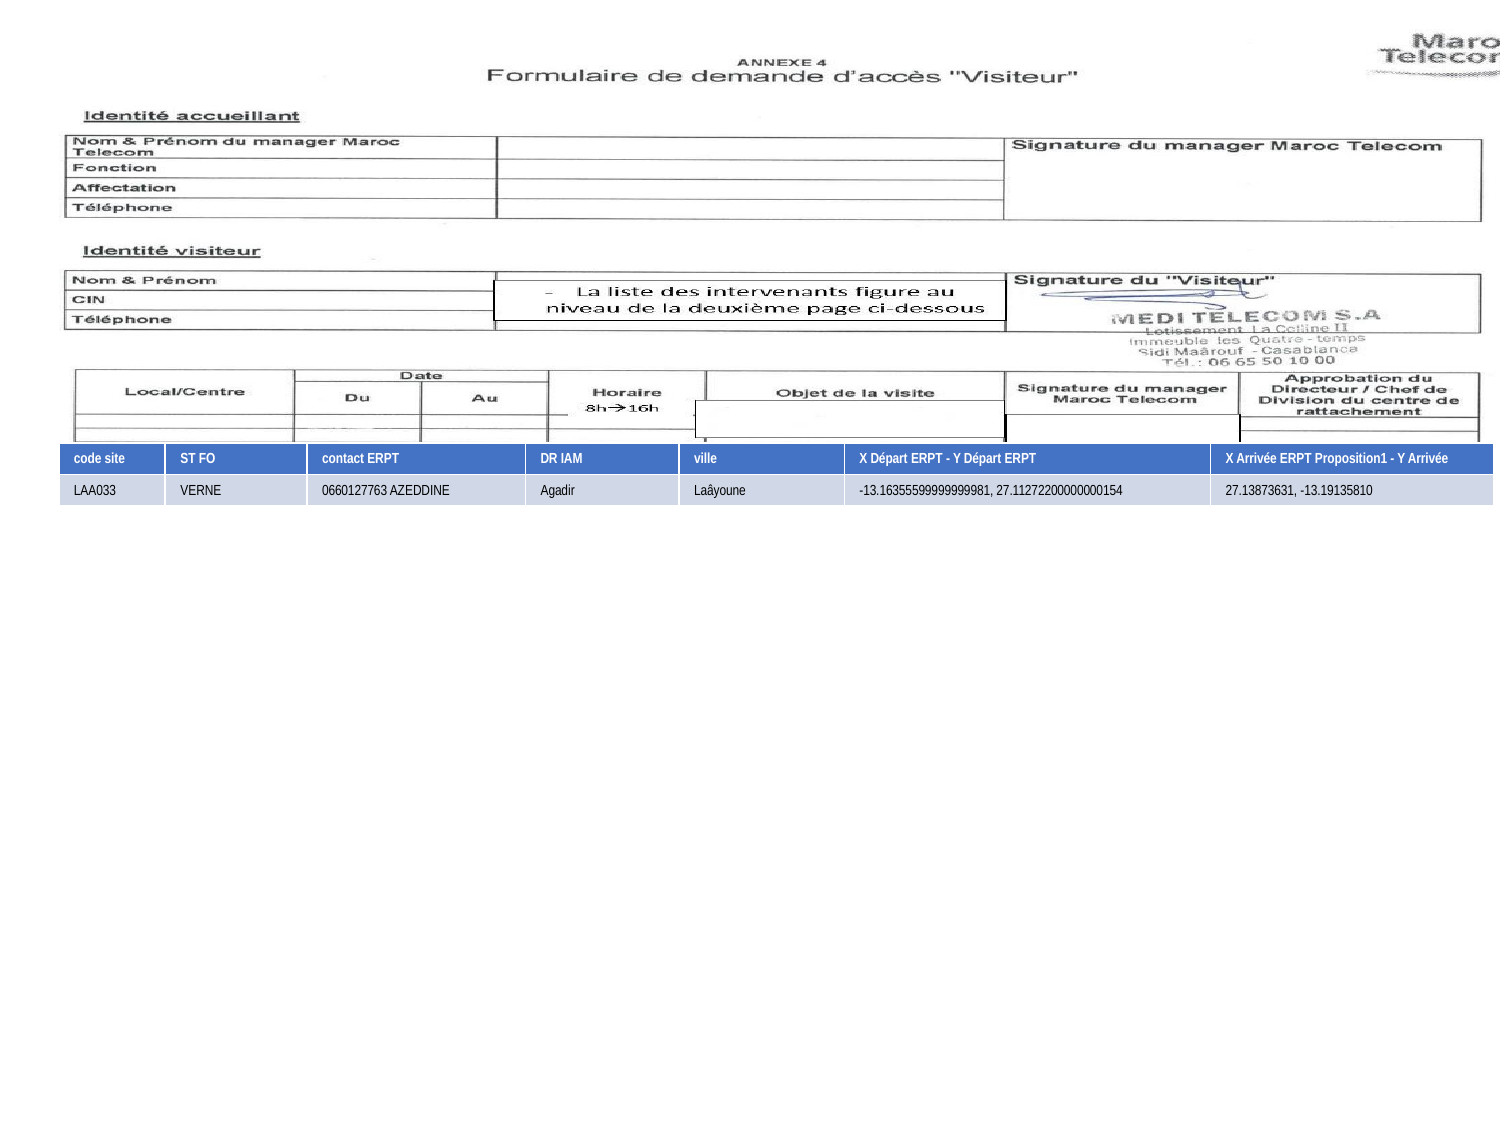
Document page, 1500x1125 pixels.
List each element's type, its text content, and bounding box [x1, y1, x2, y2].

table_cell 0660127763 AZEDDINE [308, 475, 525, 505]
table_header code site [60, 452, 164, 474]
table_cell Agadir [526, 475, 678, 505]
table_header X Arrivée ERPT Proposition1 - Y Arrivée [1211, 452, 1493, 474]
table_header contact ERPT [308, 452, 525, 474]
table_header ST FO [166, 452, 306, 474]
table_cell LAA033 [60, 475, 164, 505]
table_header ville [680, 452, 844, 474]
table_cell -13.16355599999999981, 27.11272200000000154 [845, 475, 1210, 505]
table_cell Laâyoune [680, 475, 844, 505]
table_header DR IAM [526, 452, 678, 474]
table_header X Départ ERPT - Y Départ ERPT [845, 452, 1210, 474]
picture [58, 29, 1500, 444]
table_cell 27.13873631, -13.19135810 [1211, 475, 1493, 505]
table_cell VERNE [166, 475, 306, 505]
